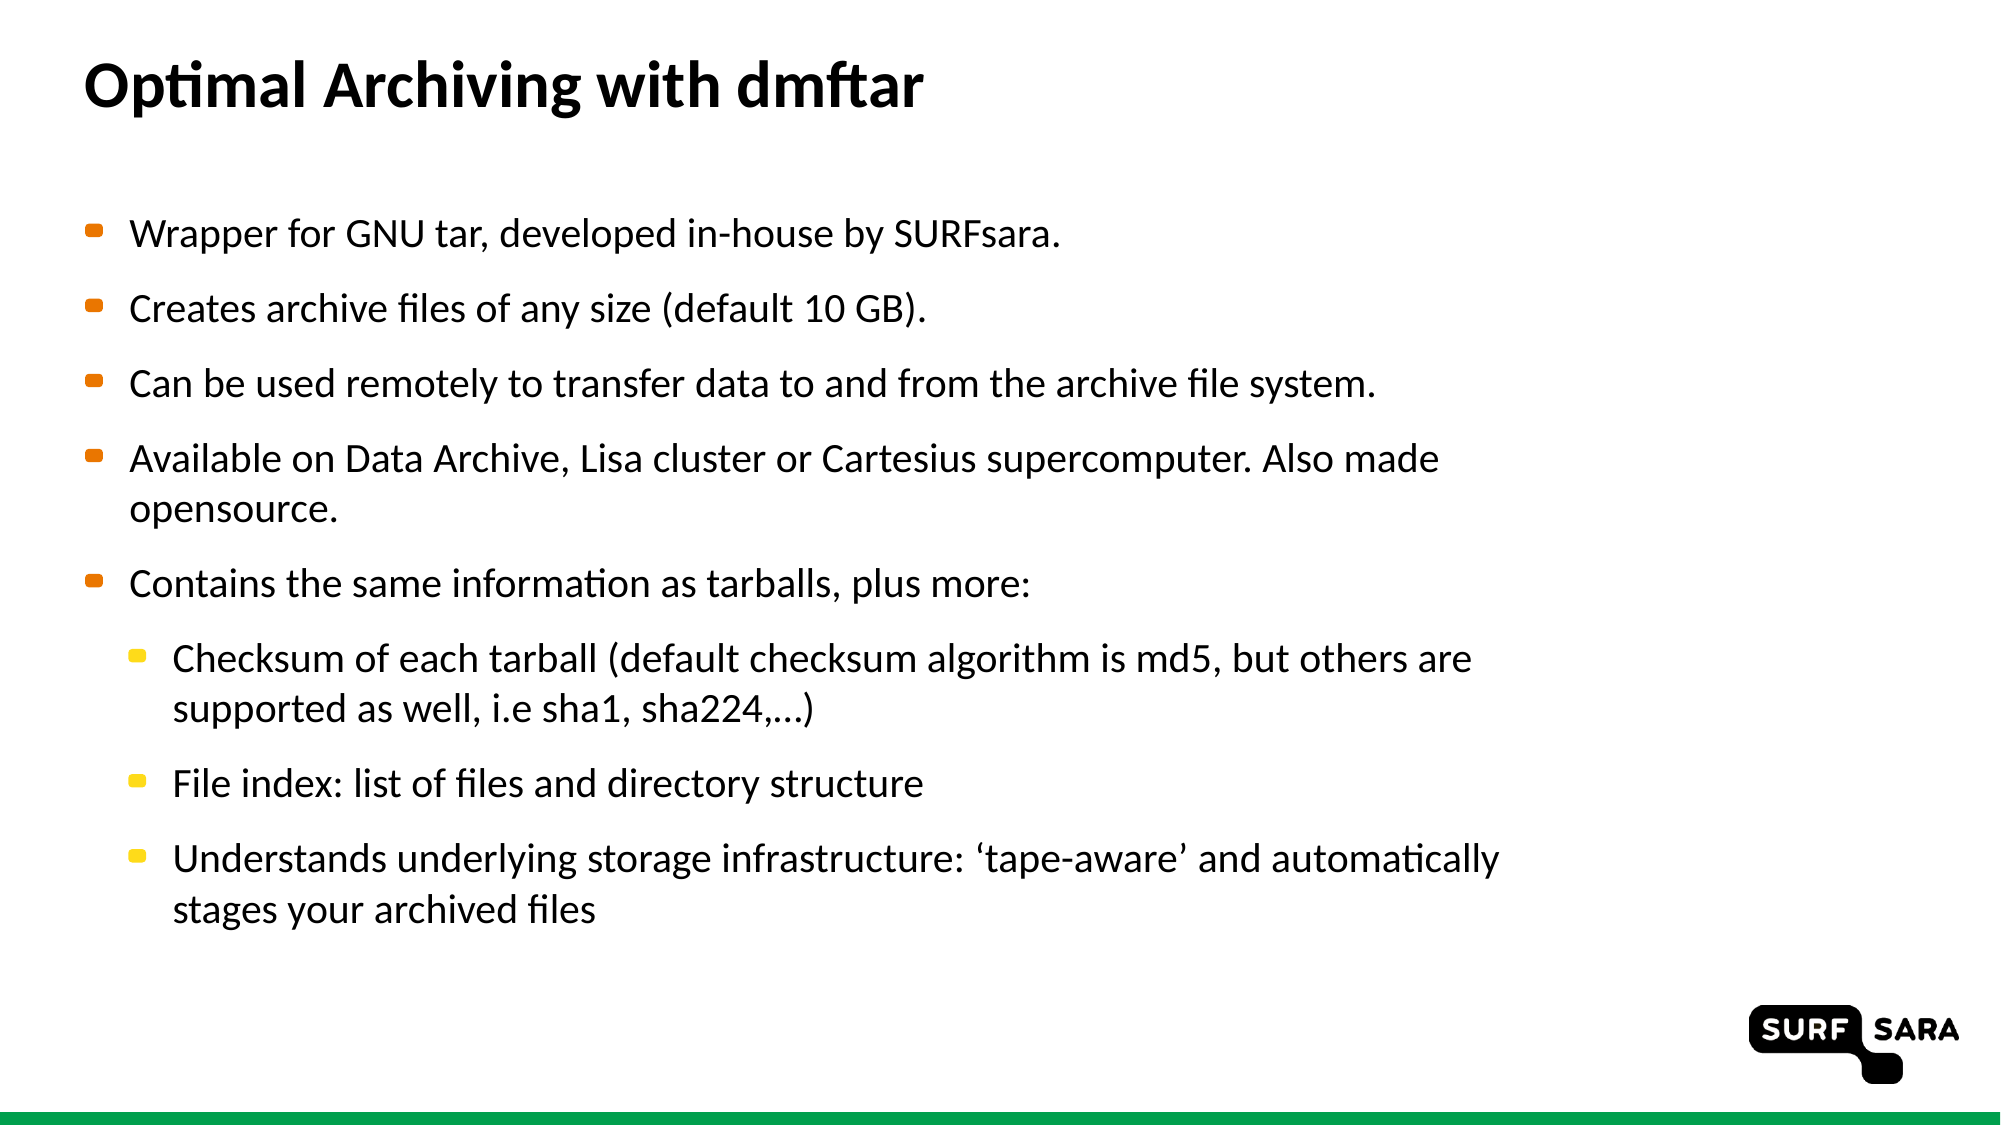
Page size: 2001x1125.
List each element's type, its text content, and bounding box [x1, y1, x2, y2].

title Optimal Archiving with dmftar [85, 44, 1914, 144]
picture [1749, 1005, 1959, 1084]
list Wrapper for GNU tar, developed in-house by SURFsara. Creates archive files of any size (default 10 GB). Can be used remotely to transfer data to and from the archive file system. Available on Data Archive, Lisa cluster or Cartesius supercomputer. Also made opensource. Contains the same information as tarballs, plus more: Checksum of each tarball (default checksum algorithm is md5, but others are supported as well, i.e sha1, sha224,…) File index: list of files and directory structure Understands underlying storage infrastructure: ‘tape-aware’ and automatically stages your archived files [85, 205, 1558, 937]
